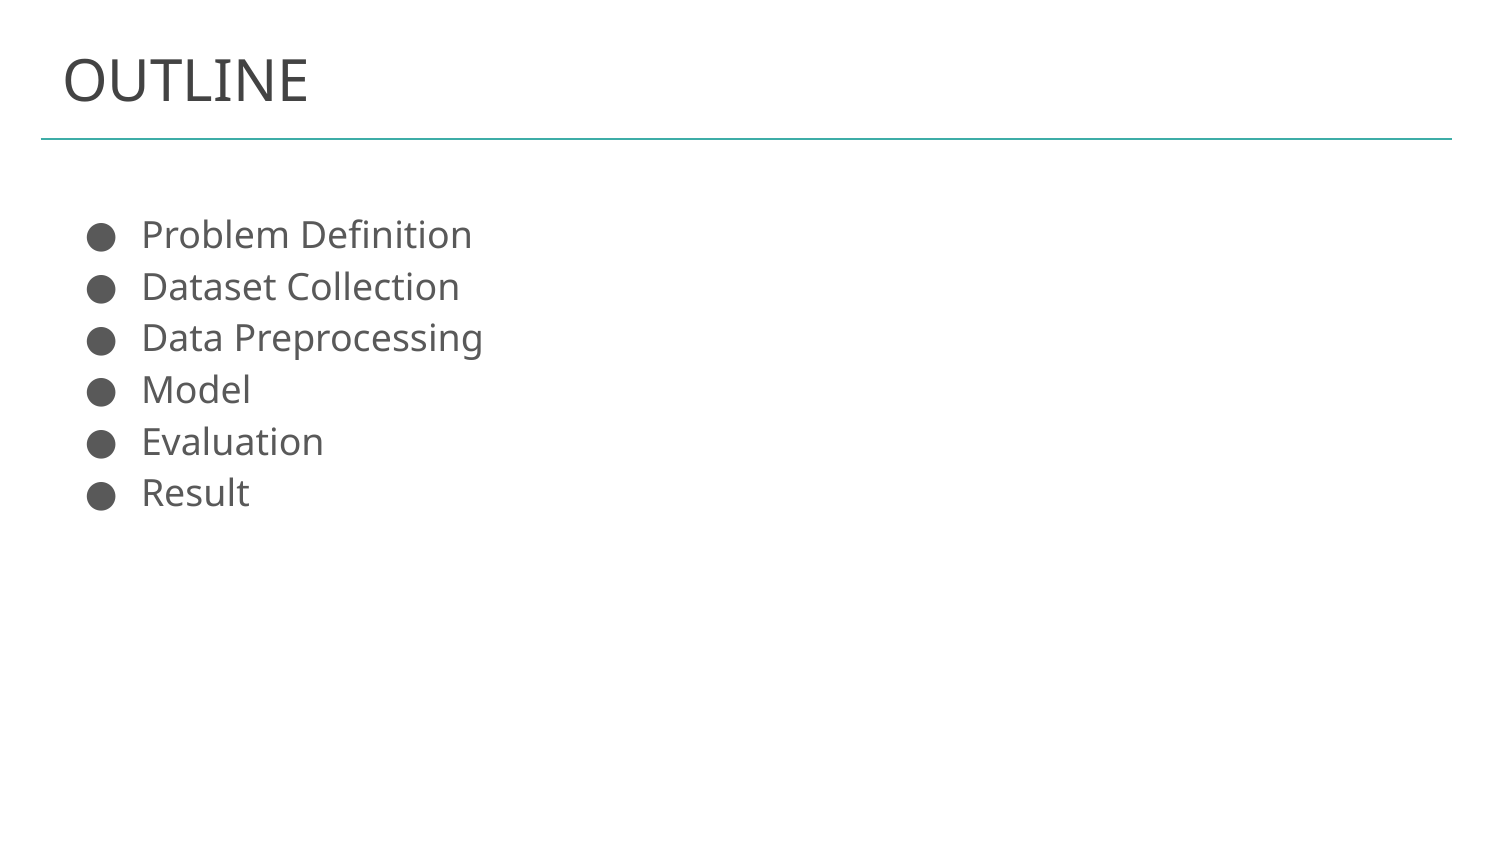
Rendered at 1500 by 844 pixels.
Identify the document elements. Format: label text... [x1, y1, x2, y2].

list Problem Definition Dataset Collection Data Preprocessing Model Evaluation Result [51, 189, 1449, 750]
title OUTLINE [47, 27, 1446, 122]
